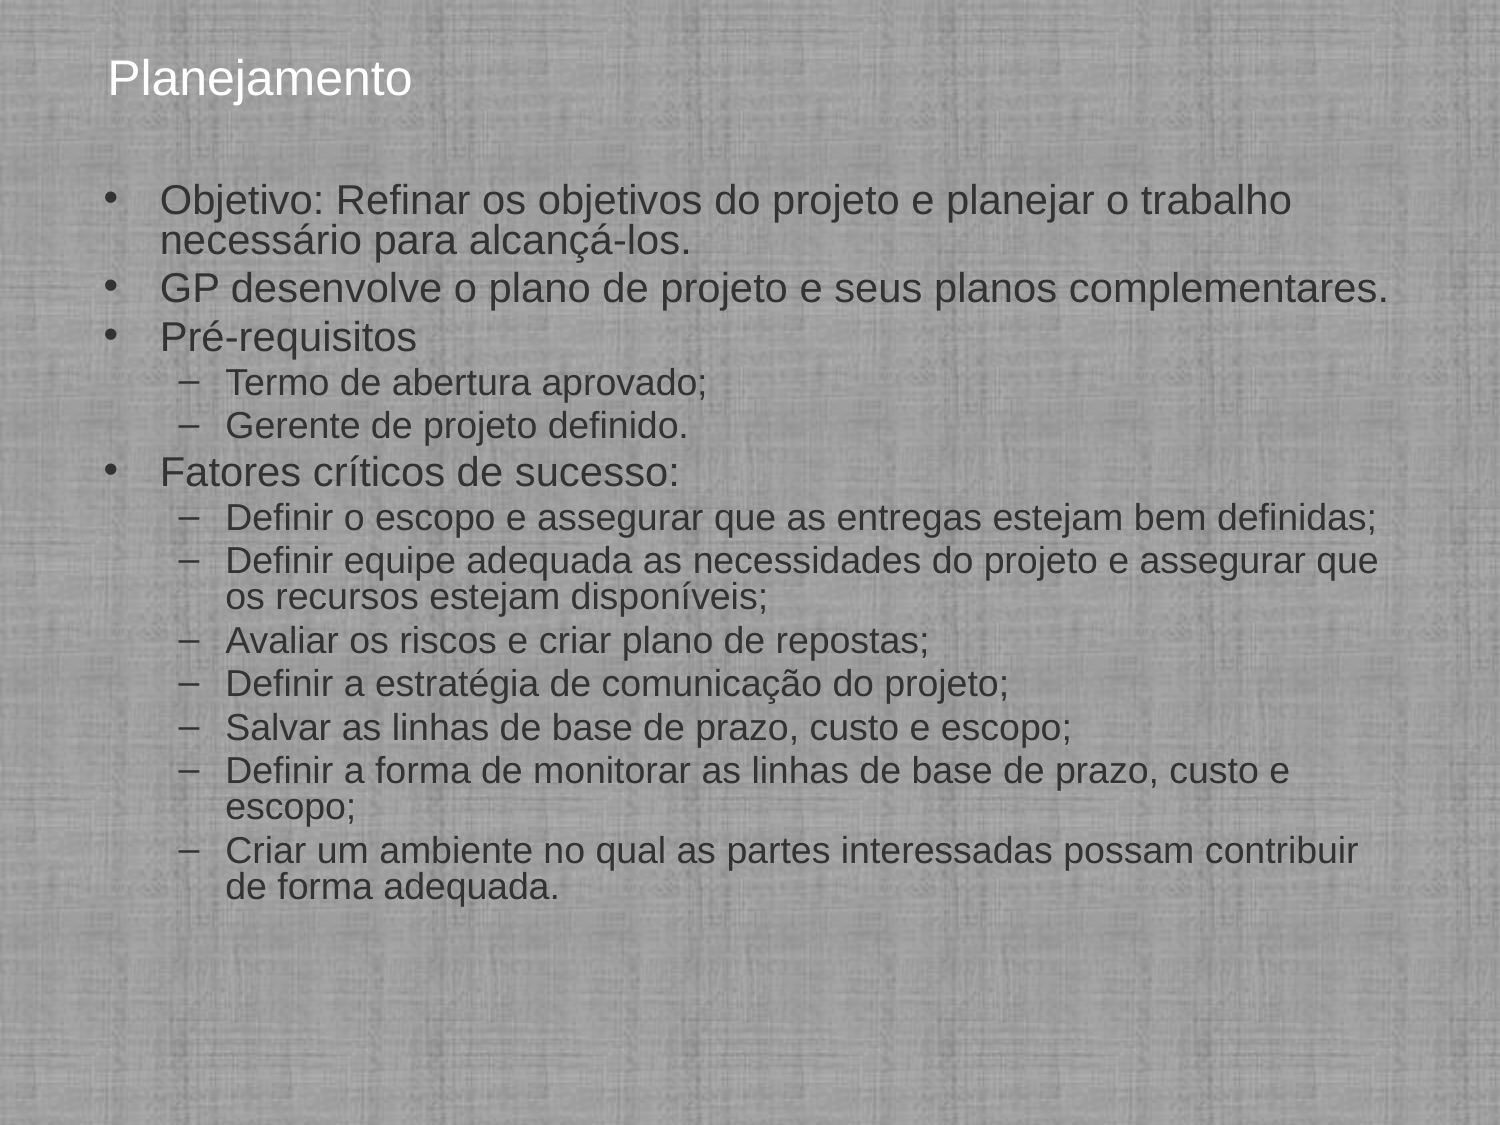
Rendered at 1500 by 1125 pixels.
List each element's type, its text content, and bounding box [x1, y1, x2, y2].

title Planejamento [92, 12, 1341, 138]
list Objetivo: Refinar os objetivos do projeto e planejar o trabalho necessário para alcançá-los. GP desenvolve o plano de projeto e seus planos complementares. Pré-requisitos Termo de abertura aprovado; Gerente de projeto definido. Fatores críticos de sucesso: Definir o escopo e assegurar que as entregas estejam bem definidas; Definir equipe adequada as necessidades do projeto e assegurar que os recursos estejam disponíveis; Avaliar os riscos e criar plano de repostas; Definir a estratégia de comunicação do projeto; Salvar as linhas de base de prazo, custo e escopo; Definir a forma de monitorar as linhas de base de prazo, custo e escopo; Criar um ambiente no qual as partes interessadas possam contribuir de forma adequada. [88, 174, 1424, 1050]
